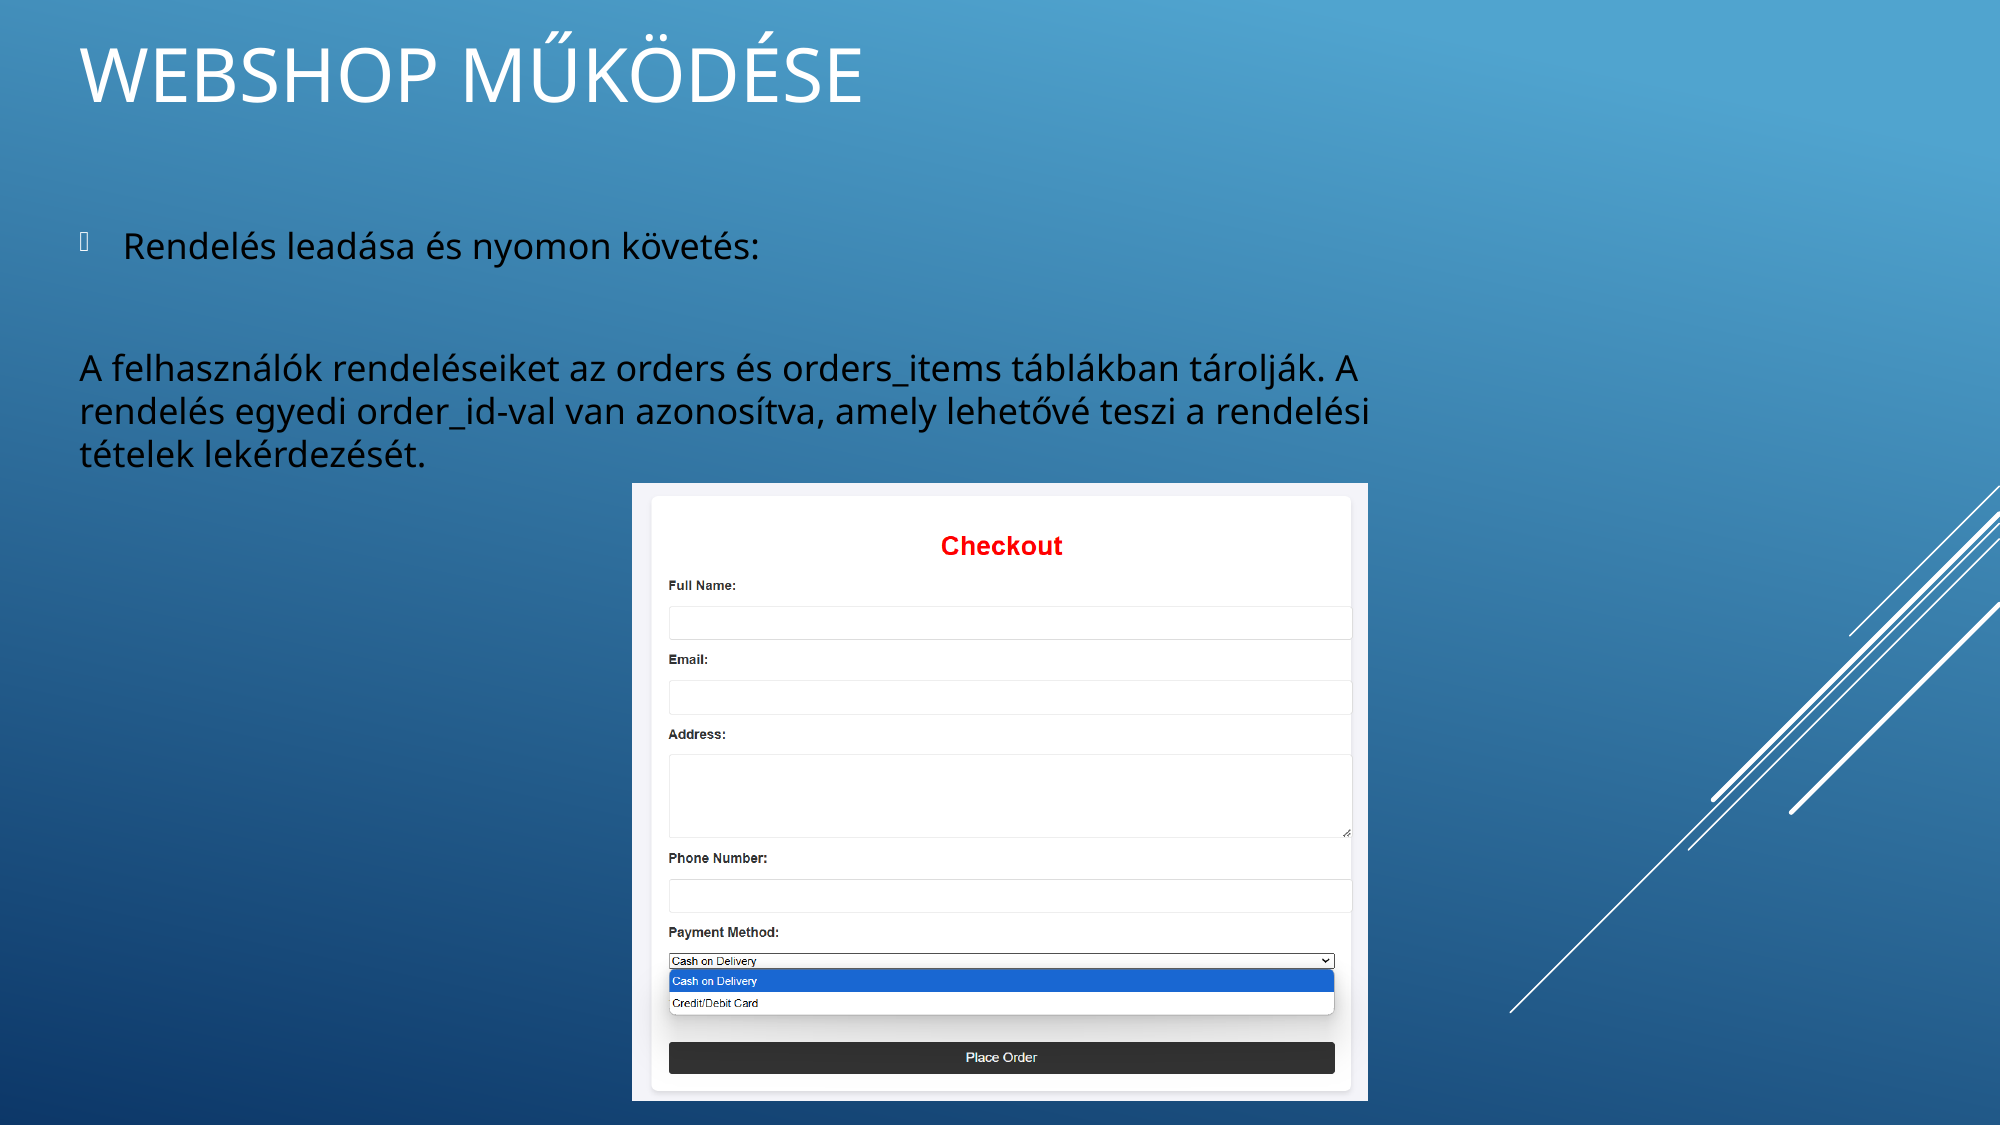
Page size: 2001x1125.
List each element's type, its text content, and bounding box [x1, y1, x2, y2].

picture [632, 483, 1368, 1101]
title Webshop működése [64, 0, 1465, 146]
list Rendelés leadása és nyomon követés: A felhasználók rendeléseiket az orders és orders_items táblákban tárolják. A rendelés egyedi order_id-val van azonosítva, amely lehetővé teszi a rendelési tételek lekérdezését. [64, 216, 1465, 484]
